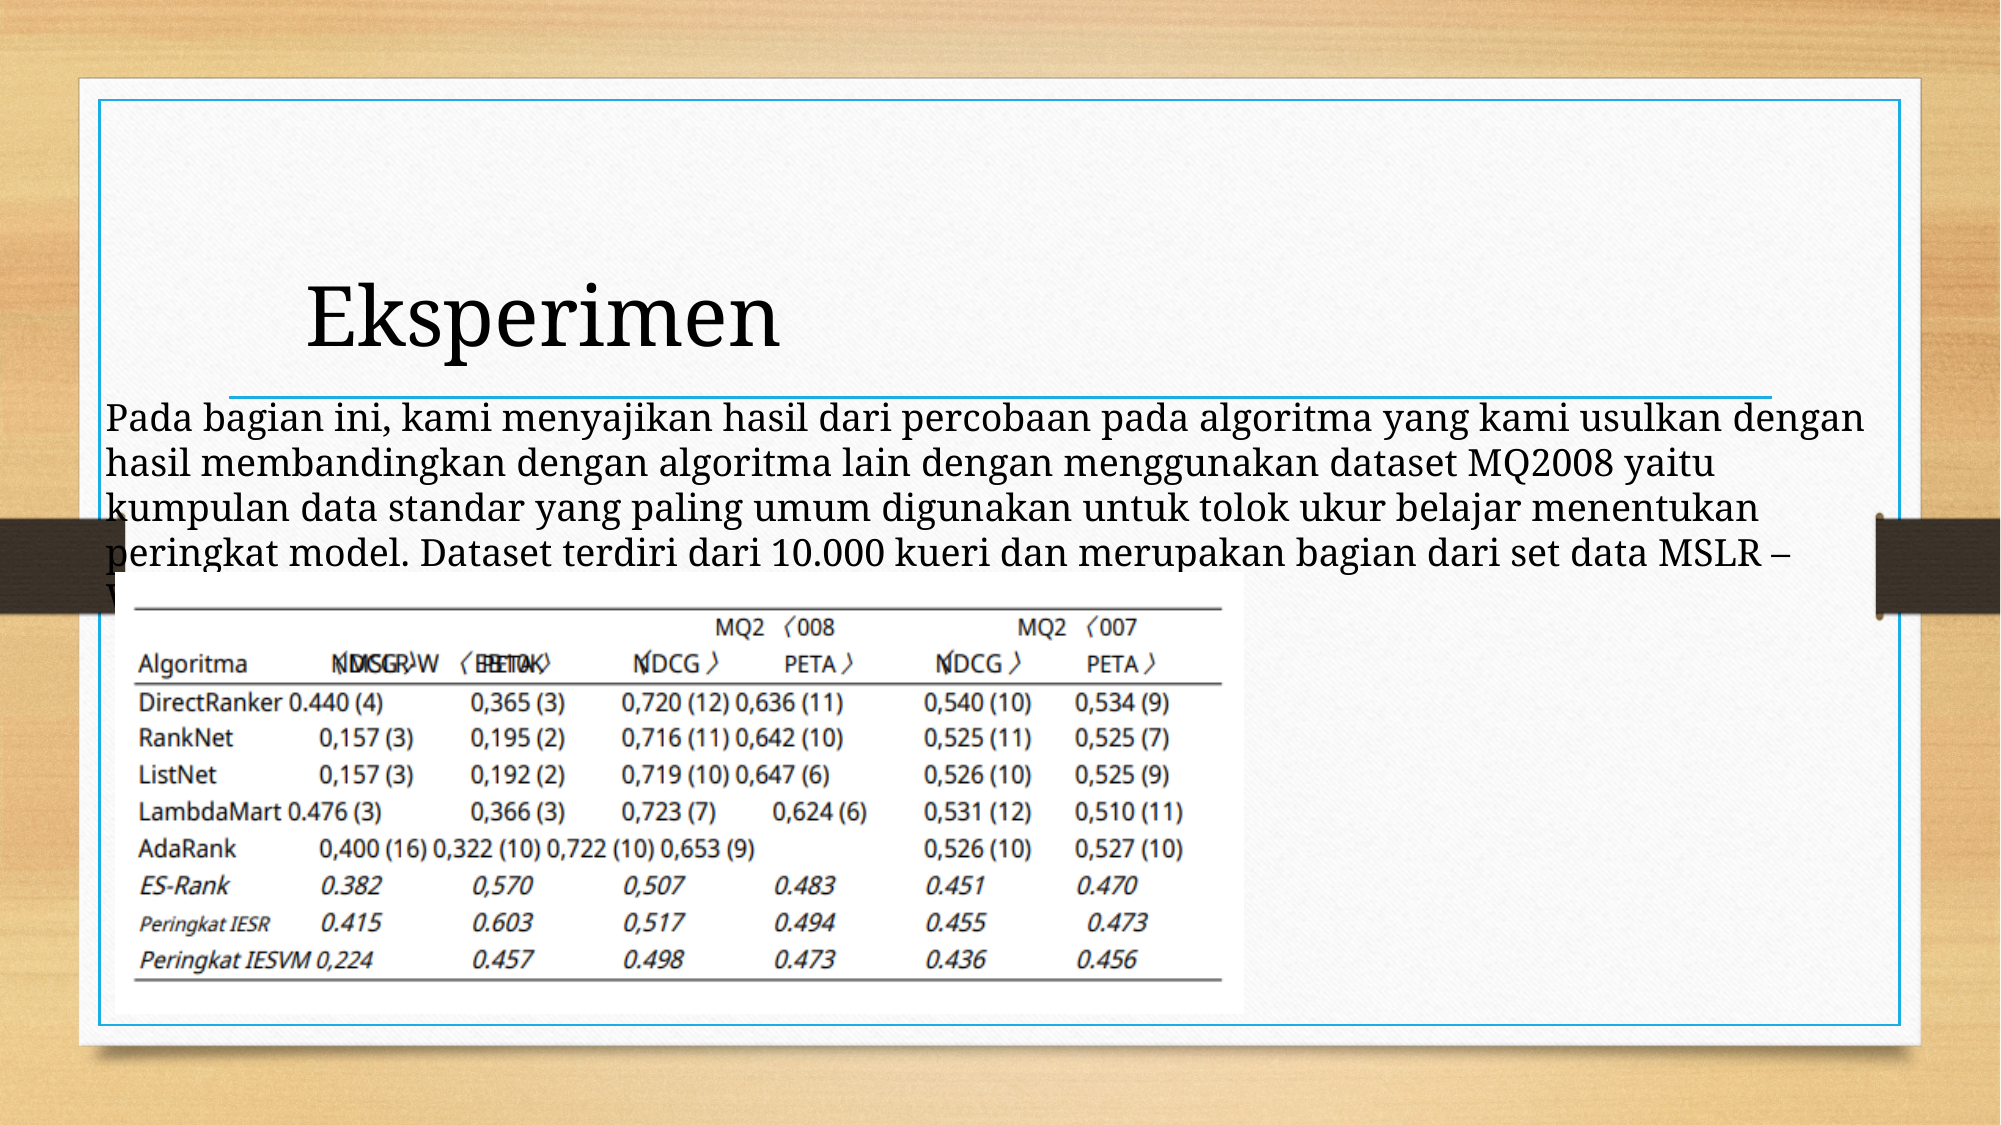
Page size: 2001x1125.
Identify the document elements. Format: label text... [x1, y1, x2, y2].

text_box Eksperimen [290, 156, 1674, 371]
text_box Pada bagian ini, kami menyajikan hasil dari percobaan pada algoritma yang kami usulkan dengan hasil membandingkan dengan algoritma lain dengan menggunakan dataset MQ2008 yaitu kumpulan data standar yang paling umum digunakan untuk tolok ukur belajar menentukan peringkat model. Dataset terdiri dari 10.000 kueri dan merupakan bagian dari set data MSLR – WEB30K yang lebih besar. [90, 386, 1925, 716]
picture [0, 0, 2001, 1125]
